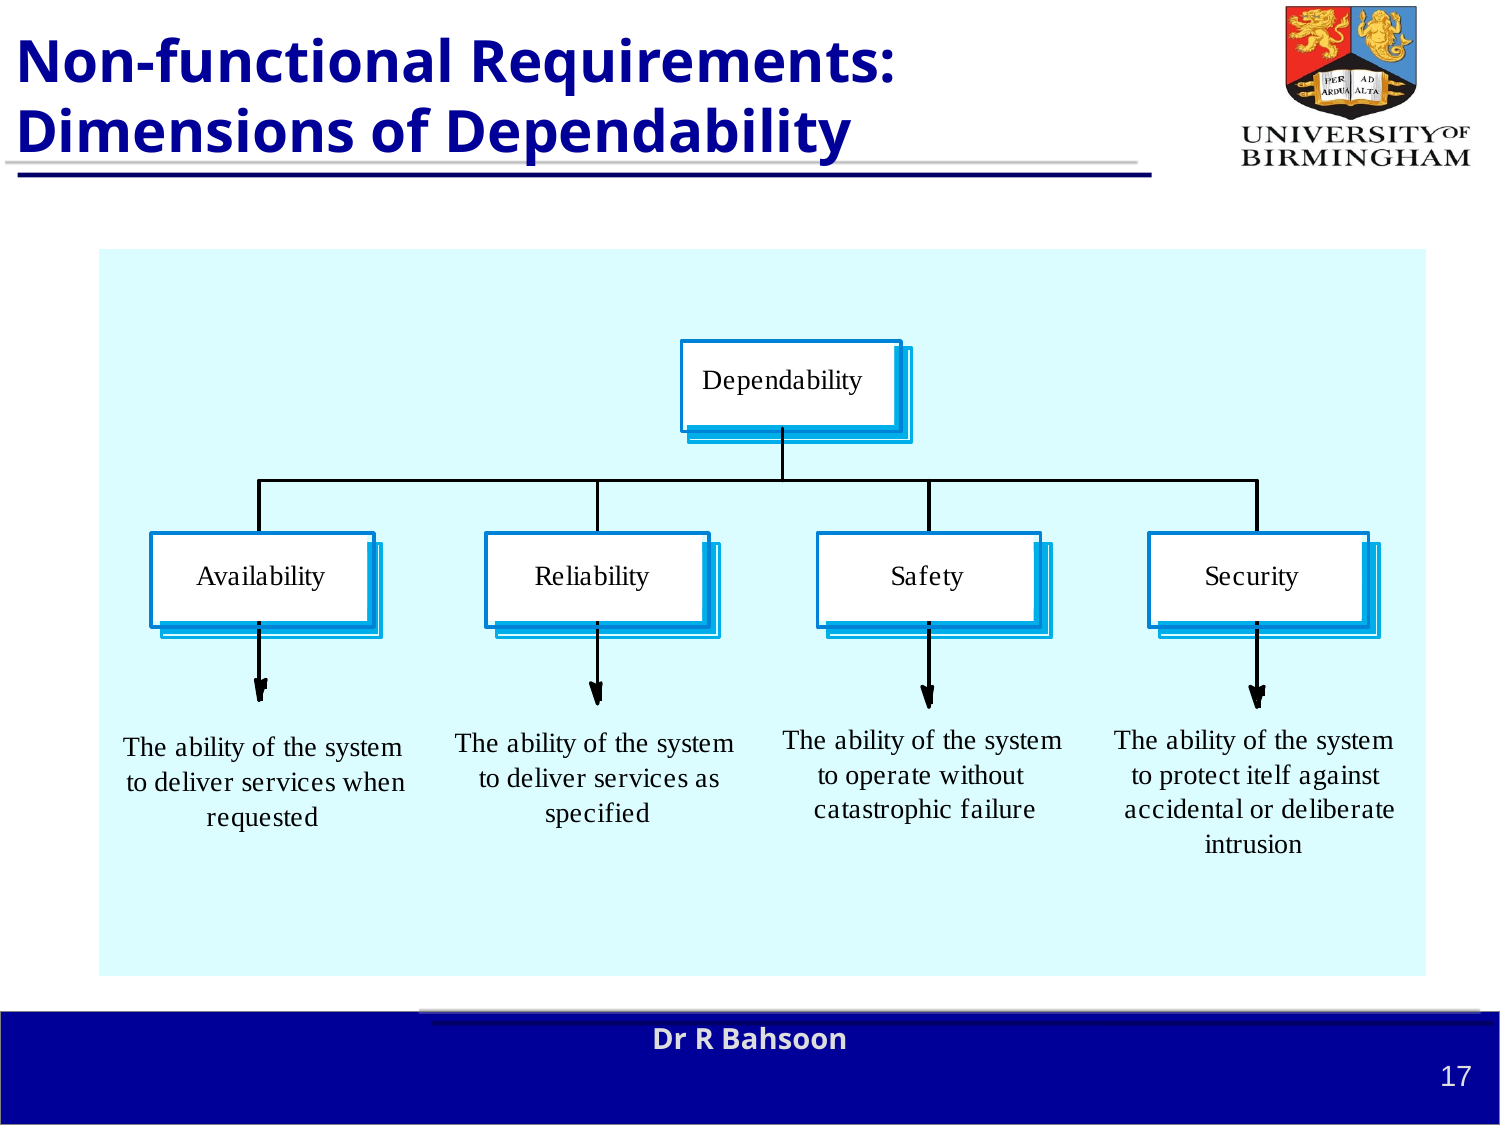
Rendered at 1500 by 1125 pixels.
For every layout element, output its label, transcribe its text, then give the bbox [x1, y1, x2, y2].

text_box [99, 249, 1425, 975]
title Non-functional Requirements: Dimensions of Dependability [0, 0, 1438, 188]
picture [1438, 0, 1500, 188]
slide_number 17 [1125, 1050, 1488, 1113]
footer Dr R Bahsoon [437, 1012, 1063, 1091]
picture [112, 337, 1401, 865]
